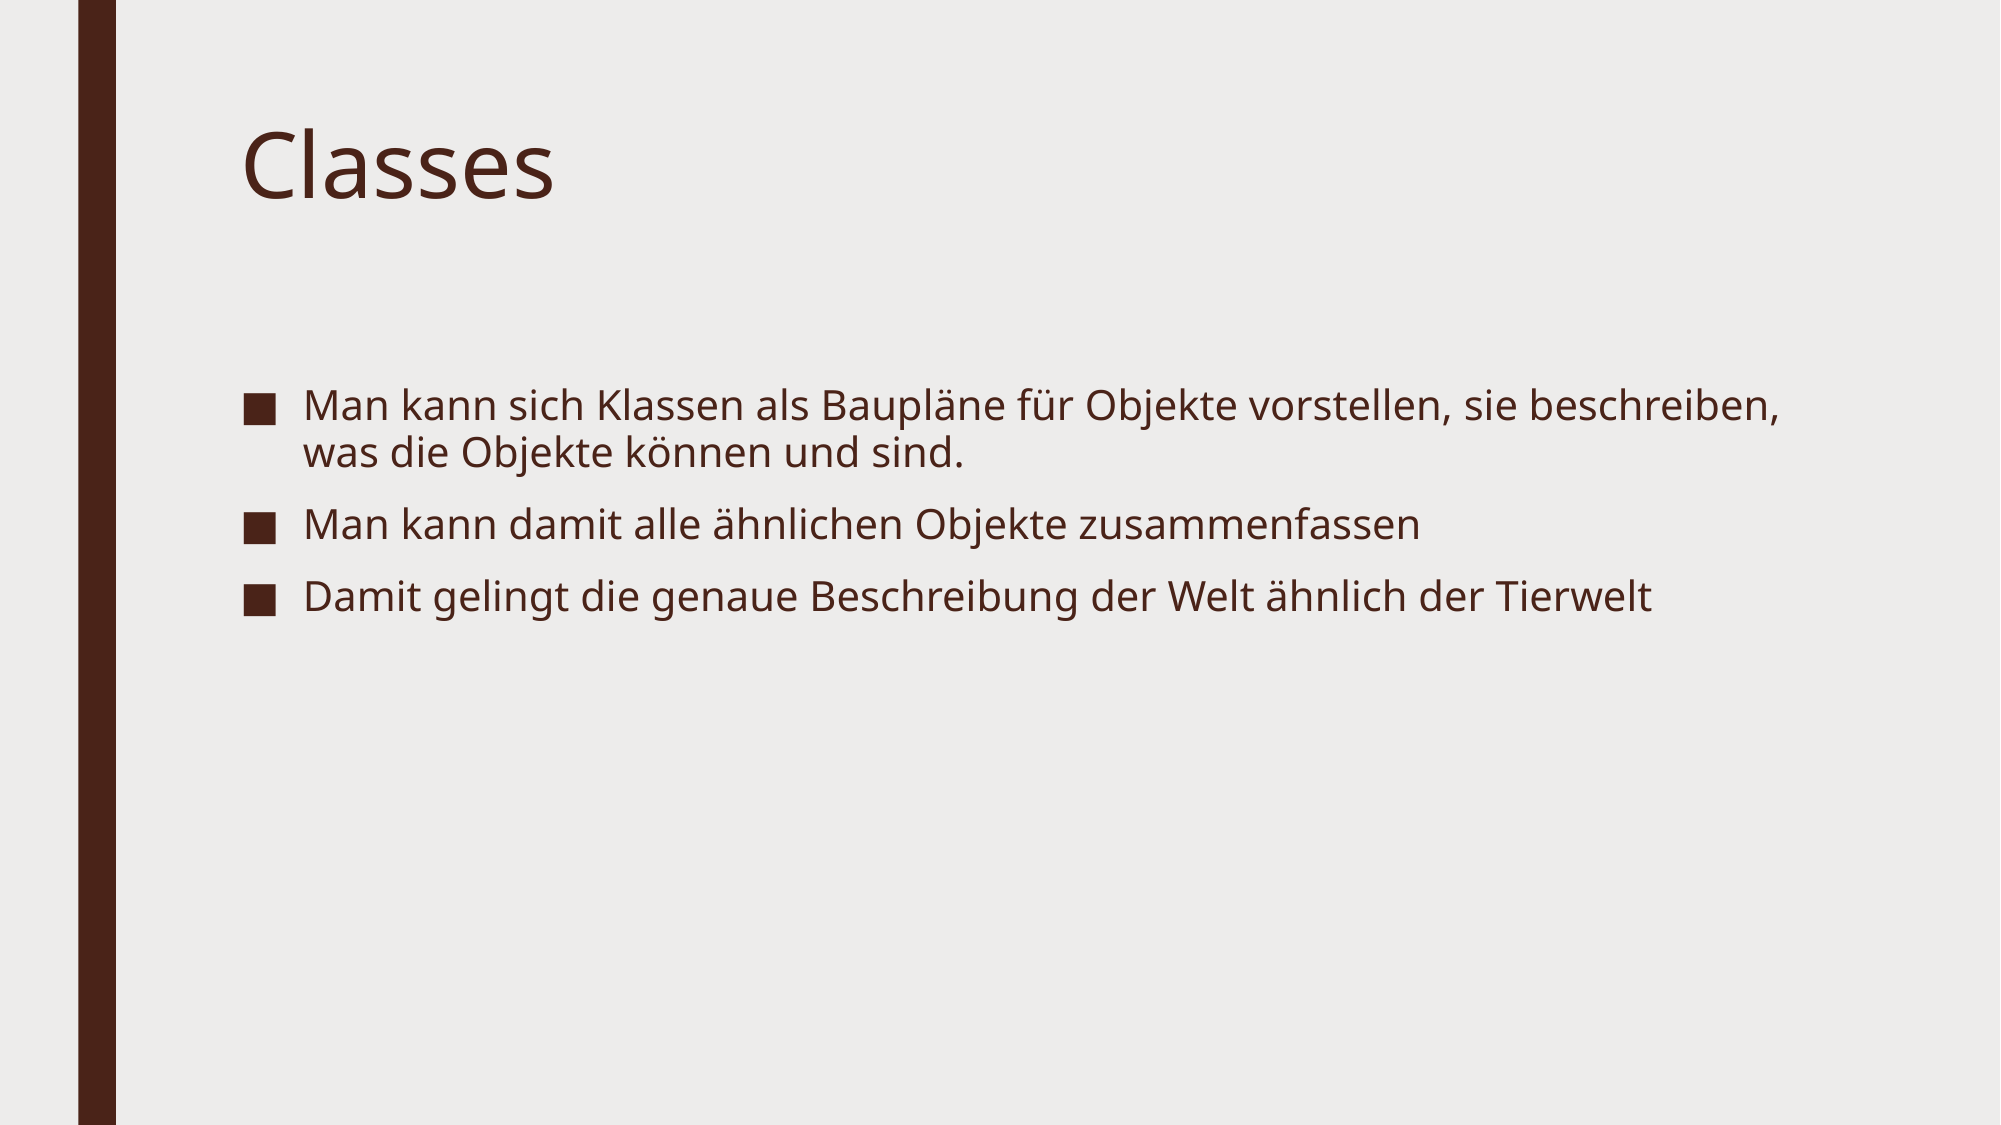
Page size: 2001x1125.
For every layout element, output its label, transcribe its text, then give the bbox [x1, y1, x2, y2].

list Man kann sich Klassen als Baupläne für Objekte vorstellen, sie beschreiben, was die Objekte können und sind. Man kann damit alle ähnlichen Objekte zusammenfassen Damit gelingt die genaue Beschreibung der Welt ähnlich der Tierwelt [225, 375, 1800, 963]
title Classes [225, 112, 1800, 357]
